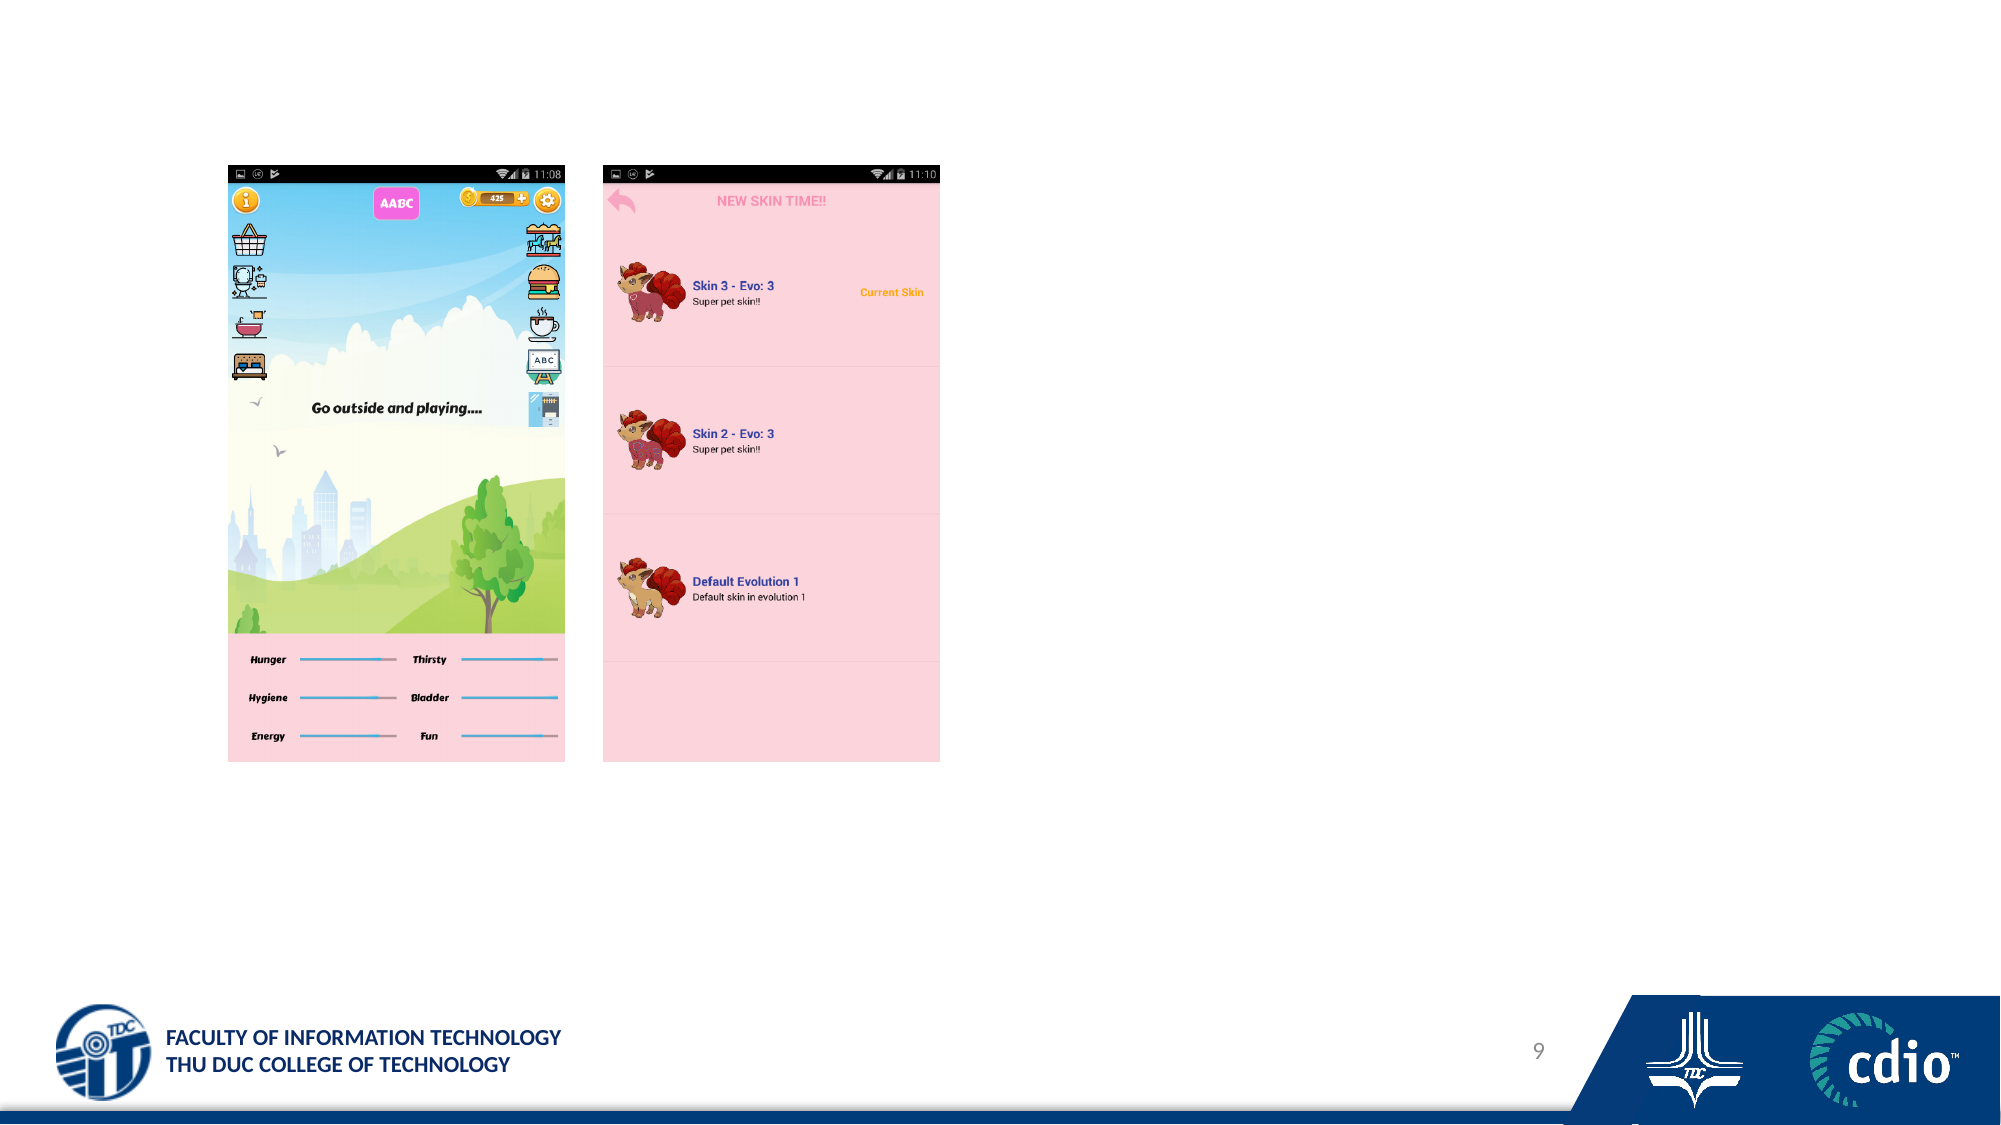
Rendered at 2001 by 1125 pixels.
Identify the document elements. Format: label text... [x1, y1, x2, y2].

picture [228, 165, 565, 763]
picture [603, 165, 940, 763]
slide_number 9 [1385, 1020, 1561, 1080]
picture [56, 1003, 454, 1101]
picture [1810, 1013, 1959, 1107]
picture [1646, 1012, 1743, 1109]
